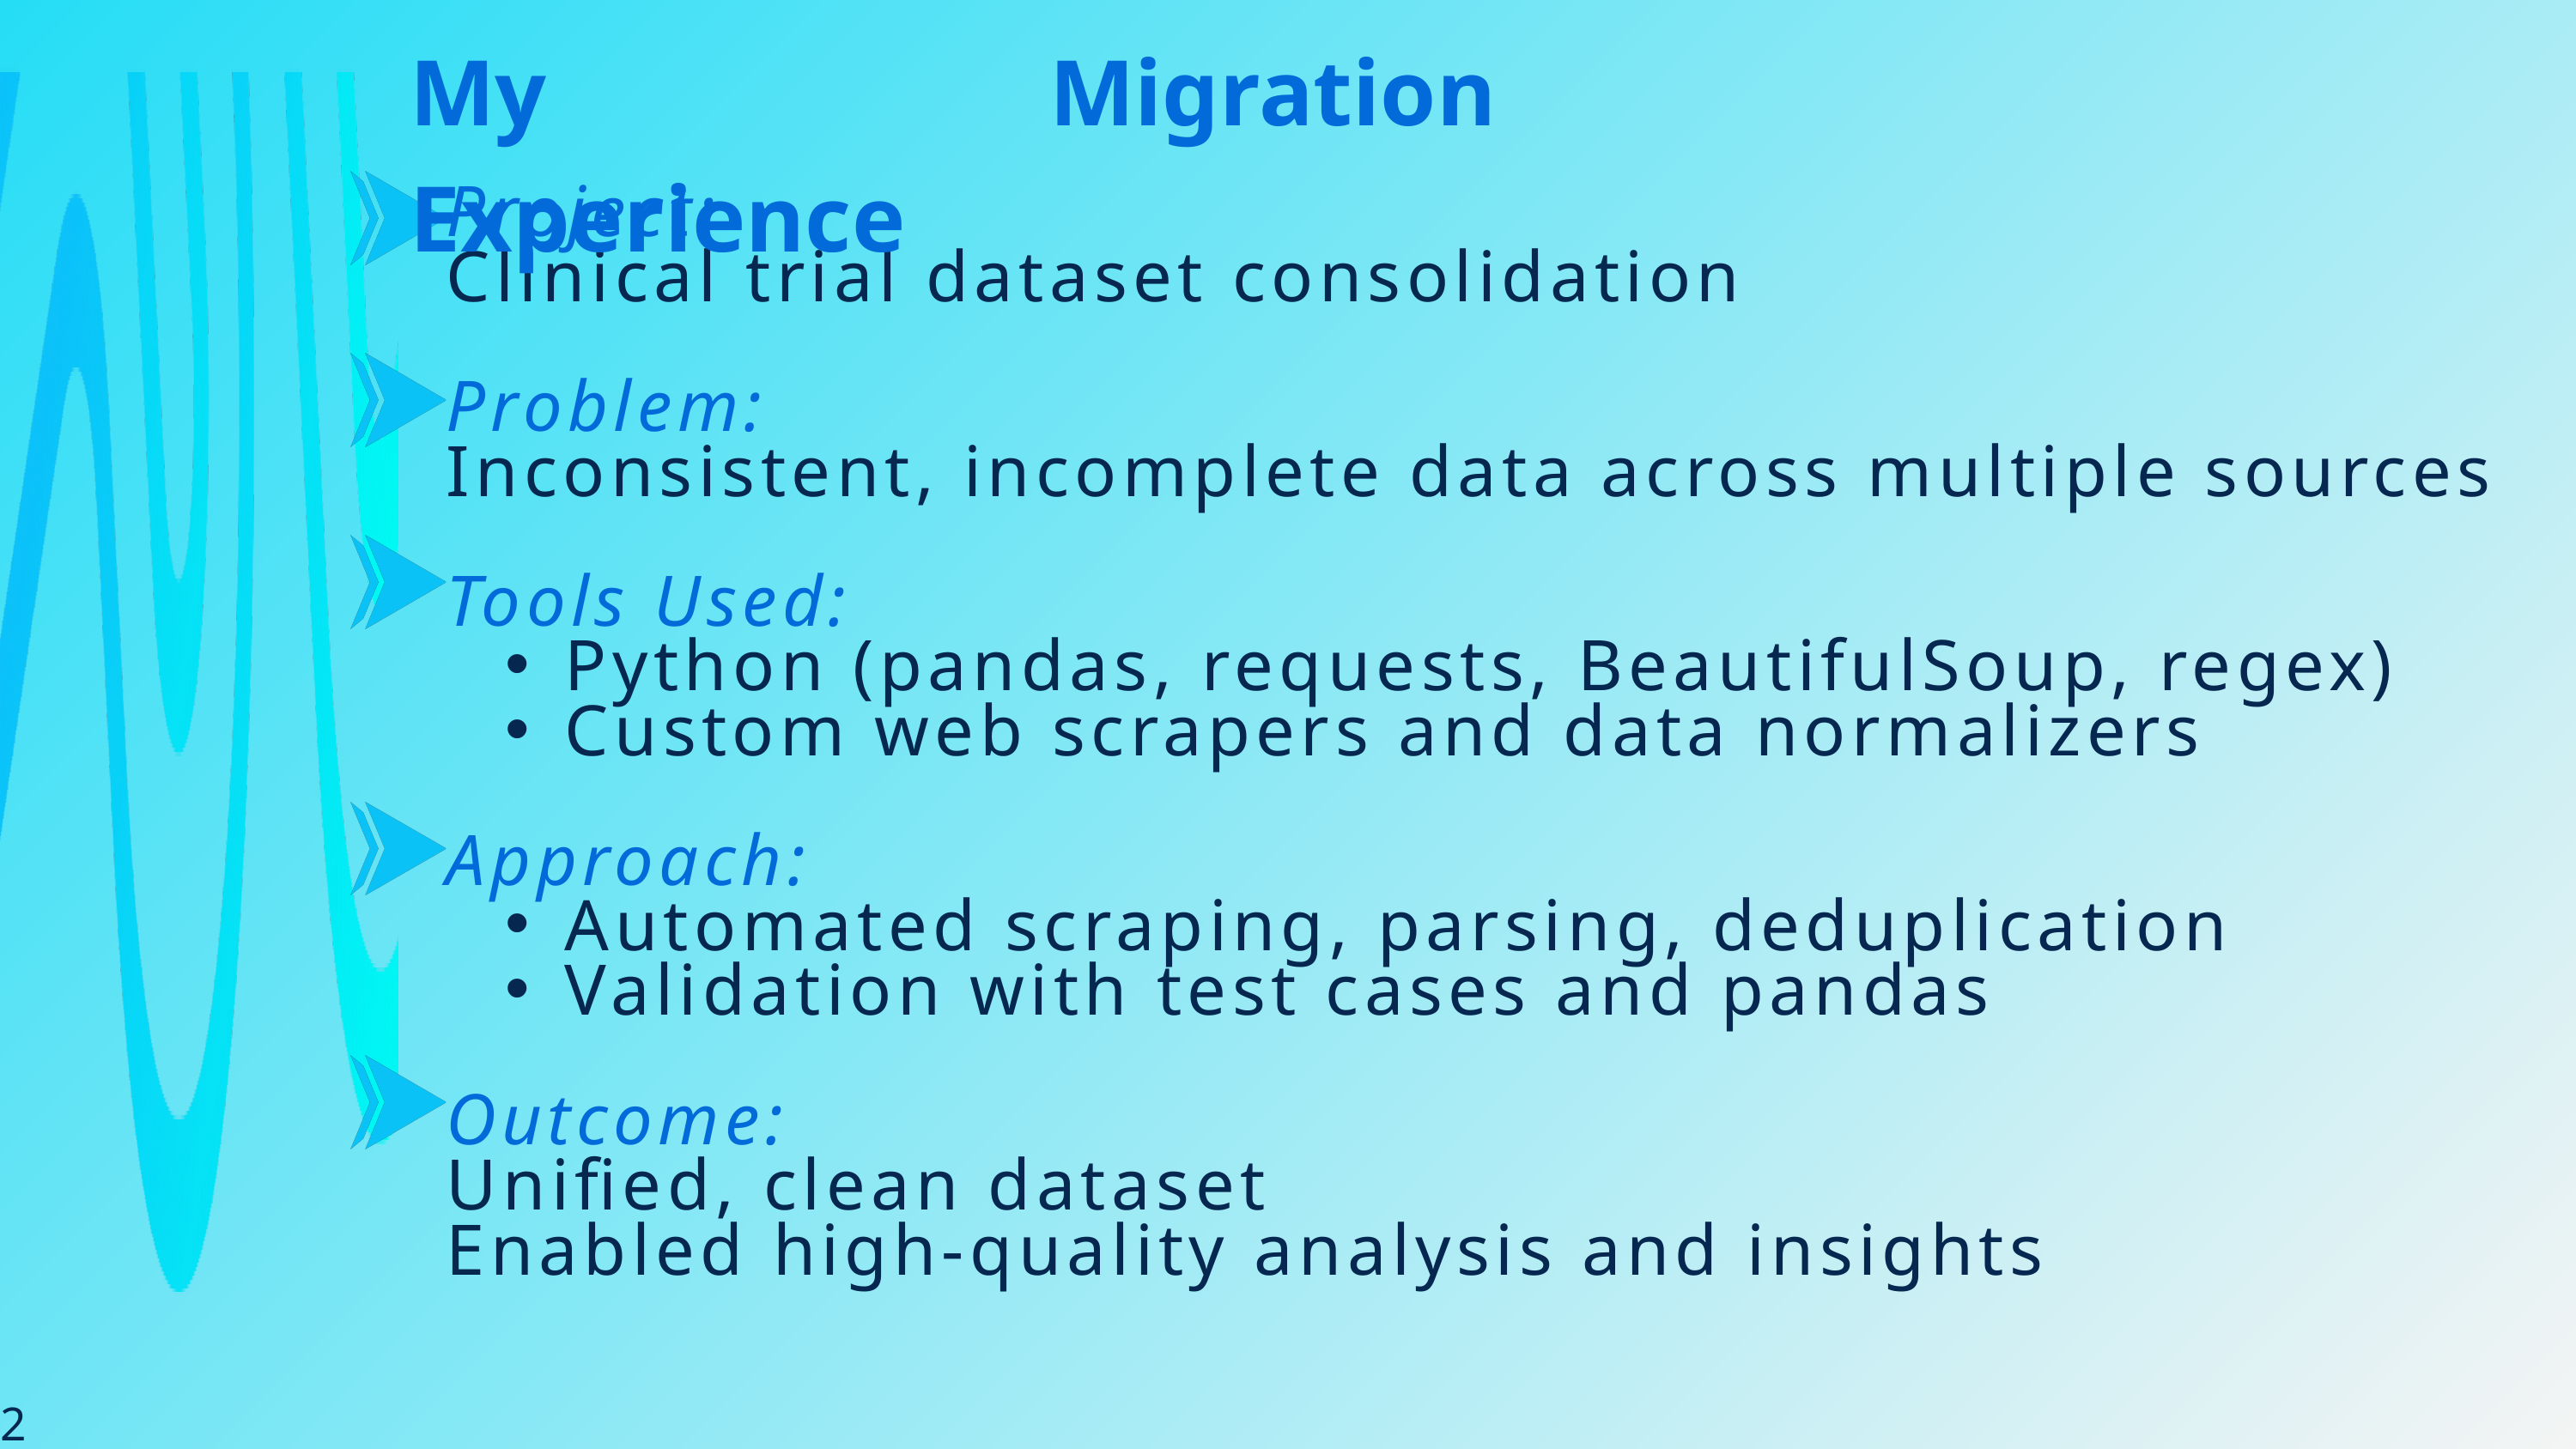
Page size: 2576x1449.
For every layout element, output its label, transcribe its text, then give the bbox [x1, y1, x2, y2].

text_box [349, 802, 447, 896]
text_box My Migration Experience [410, 16, 1497, 270]
text_box [349, 353, 447, 447]
text_box [0, 30, 398, 1449]
text_box [349, 171, 410, 265]
text_box Project: Clinical trial dataset consolidation Problem: Inconsistent, incomplete data across multiple sources Tools Used: Python (pandas, requests, BeautifulSoup, regex) Custom web scrapers and data normalizers Approach: Automated scraping, parsing, deduplication Validation with test cases and pandas Outcome: Unified, clean dataset Enabled high-quality analysis and insights [446, 120, 2576, 1354]
text_box [349, 1055, 447, 1149]
text_box [349, 535, 447, 629]
